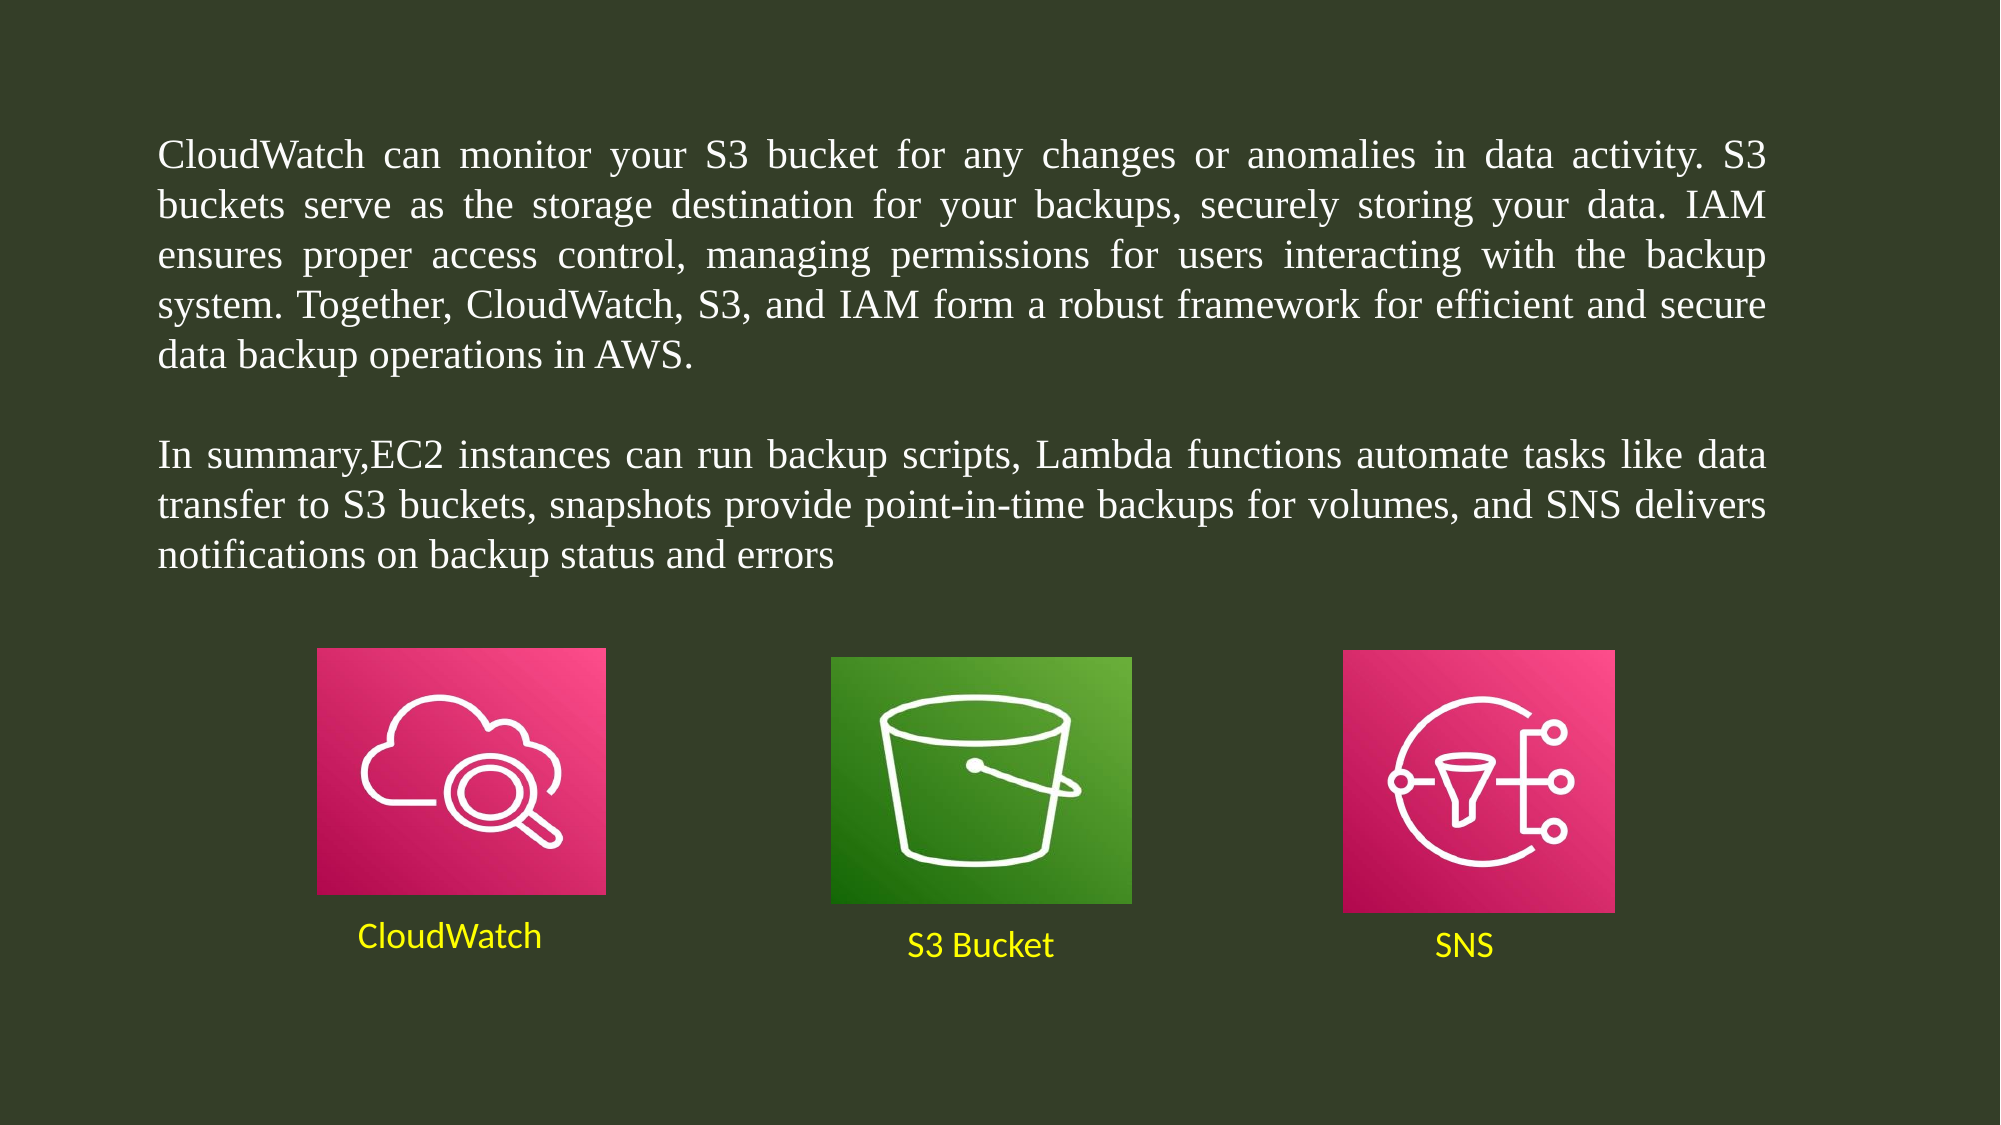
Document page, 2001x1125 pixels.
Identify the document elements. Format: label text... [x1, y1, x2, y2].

text_box CloudWatch [343, 903, 644, 963]
picture [317, 648, 606, 895]
text_box S3 Bucket [892, 912, 1193, 972]
picture [831, 657, 1132, 904]
text_box CloudWatch can monitor your S3 bucket for any changes or anomalies in data activity. S3 buckets serve as the storage destination for your backups, securely storing your data. IAM ensures proper access control, managing permissions for users interacting with the backup system. Together, CloudWatch, S3, and IAM form a robust framework for efficient and secure data backup operations in AWS. In summary,EC2 instances can run backup scripts, Lambda functions automate tasks like data transfer to S3 buckets, snapshots provide point-in-time backups for volumes, and SNS delivers notifications on backup status and errors [143, 119, 1784, 585]
picture [1343, 650, 1615, 913]
text_box SNS [1420, 912, 1740, 972]
